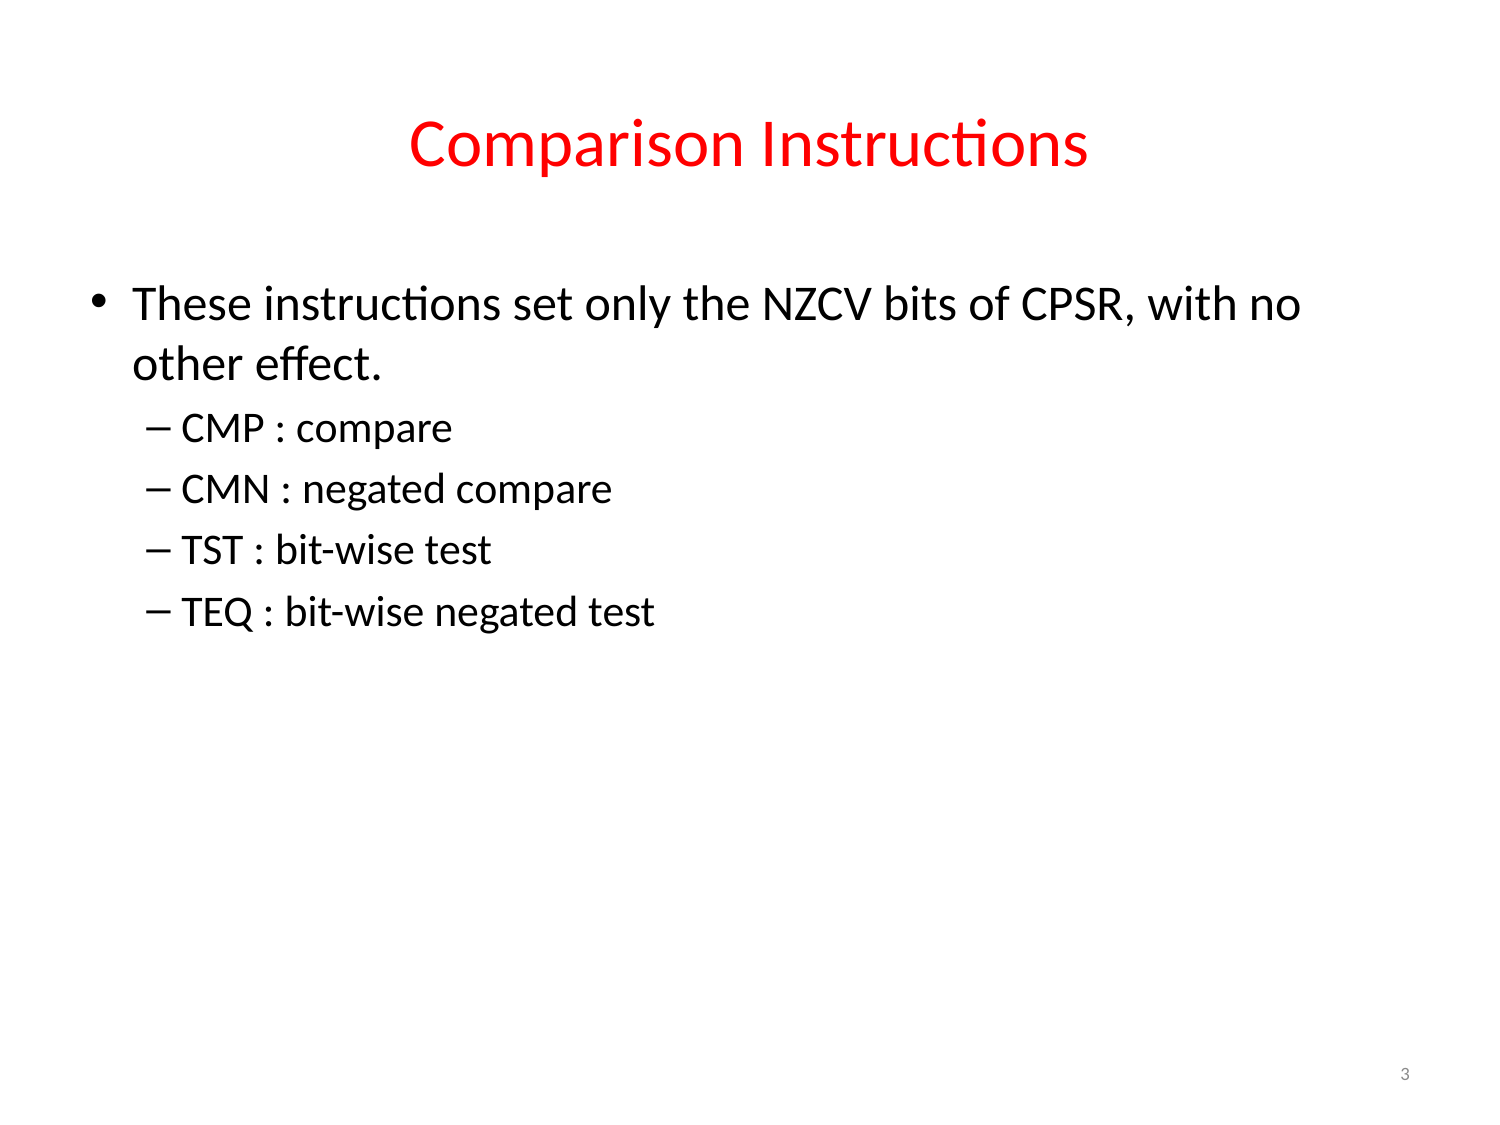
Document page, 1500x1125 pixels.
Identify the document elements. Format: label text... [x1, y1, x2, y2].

title Comparison Instructions [75, 45, 1425, 233]
list These instructions set only the NZCV bits of CPSR, with no other effect. CMP : compare CMN : negated compare TST : bit-wise test TEQ : bit-wise negated test [75, 262, 1425, 1005]
slide_number 3 [1074, 1042, 1425, 1103]
